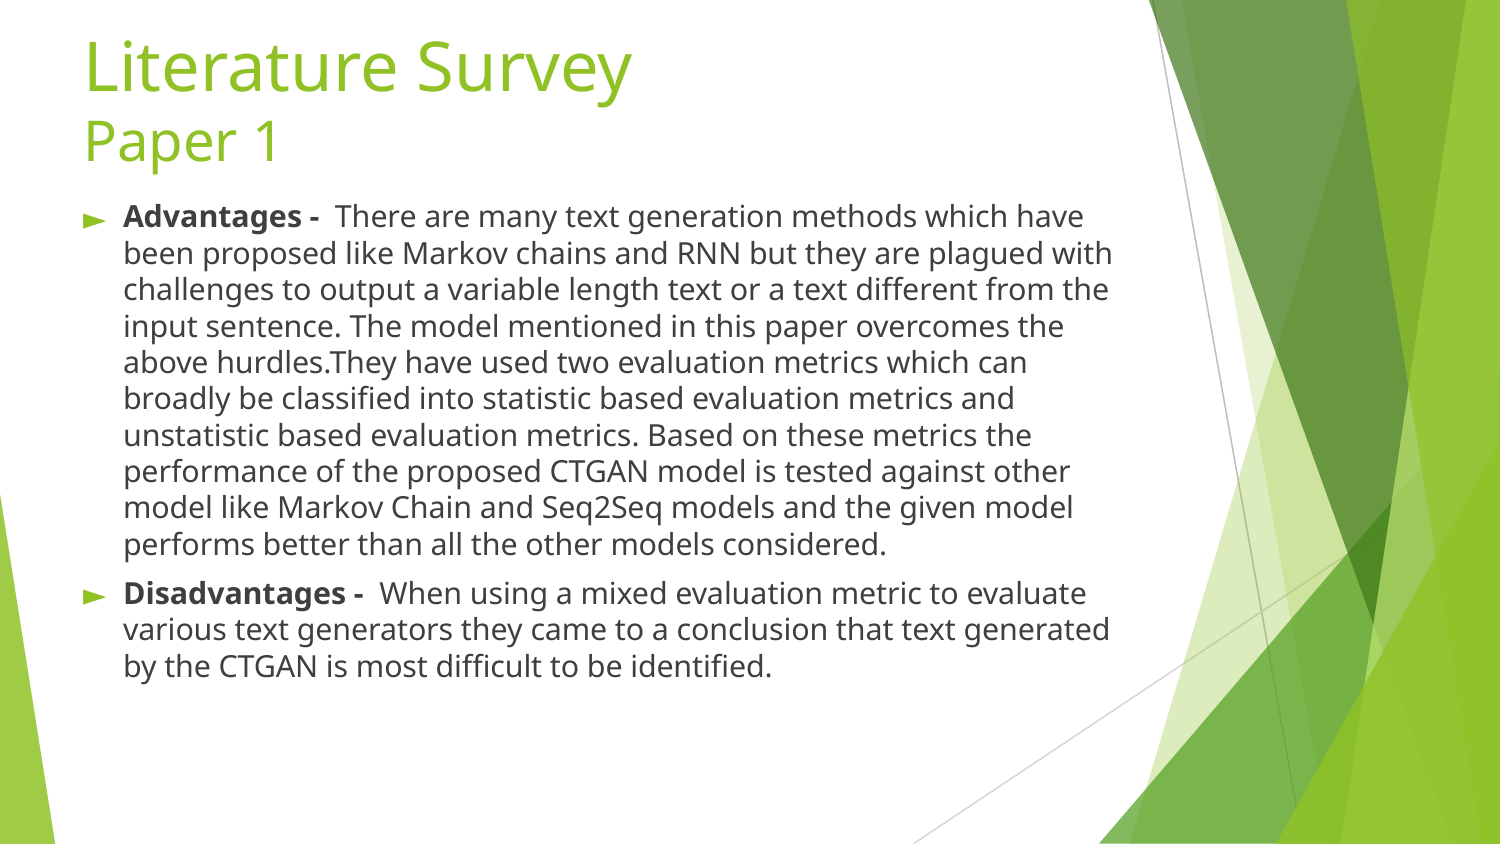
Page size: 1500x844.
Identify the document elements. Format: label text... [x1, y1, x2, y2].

list Advantages - There are many text generation methods which have been proposed like Markov chains and RNN but they are plagued with challenges to output a variable length text or a text different from the input sentence. The model mentioned in this paper overcomes the above hurdles.They have used two evaluation metrics which can broadly be classified into statistic based evaluation metrics and unstatistic based evaluation metrics. Based on these metrics the performance of the proposed CTGAN model is tested against other model like Markov Chain and Seq2Seq models and the given model performs better than all the other models considered. Disadvantages - When using a mixed evaluation metric to evaluate various text generators they came to a conclusion that text generated by the CTGAN is most difficult to be identified. [71, 192, 1130, 717]
title Literature Survey Paper 1 [71, 17, 1130, 192]
